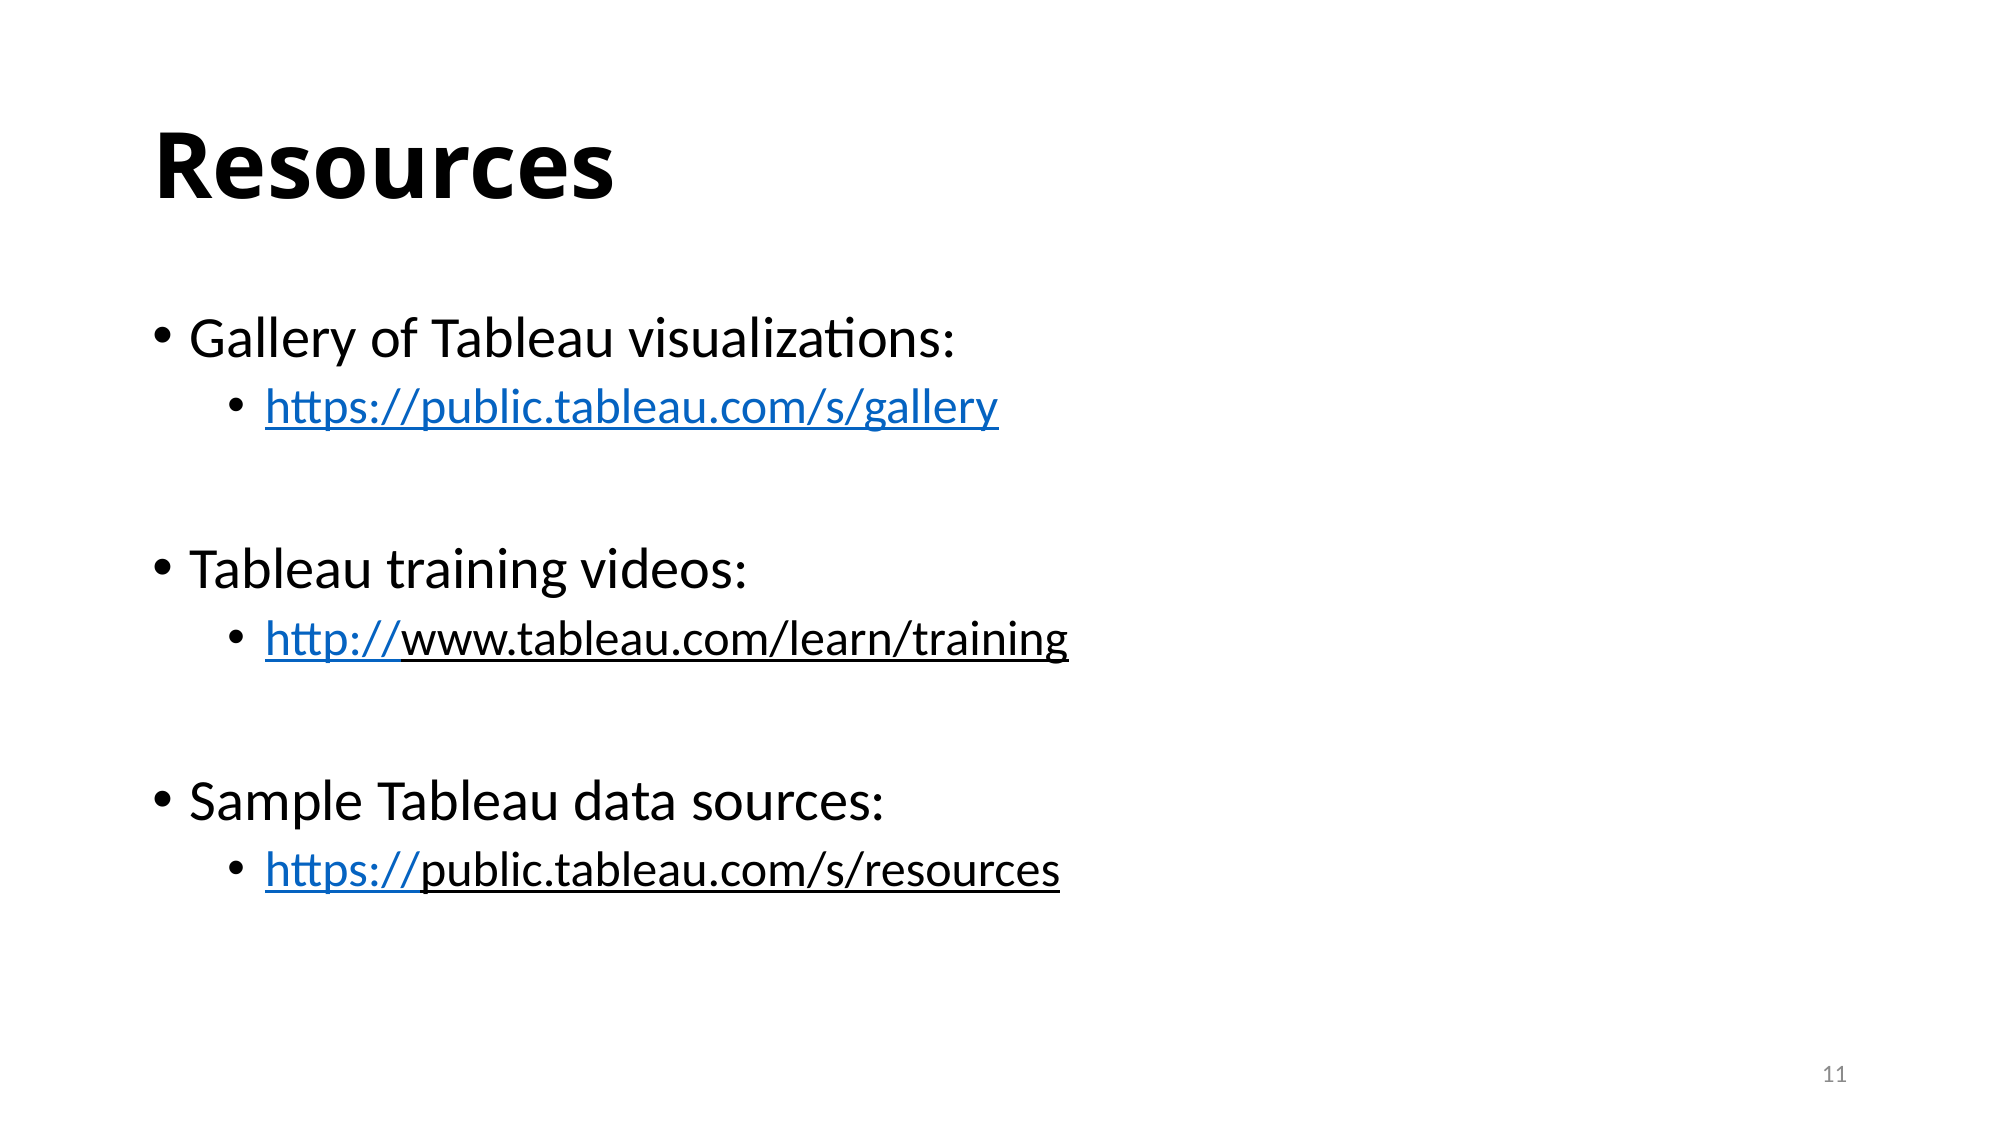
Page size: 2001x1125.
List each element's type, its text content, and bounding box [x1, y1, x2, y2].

title Resources [137, 59, 1863, 278]
slide_number 11 [1412, 1042, 1863, 1103]
list Gallery of Tableau visualizations: https://public.tableau.com/s/gallery Tableau training videos: http://www.tableau.com/learn/training Sample Tableau data sources: https://public.tableau.com/s/resources [137, 299, 1863, 1014]
